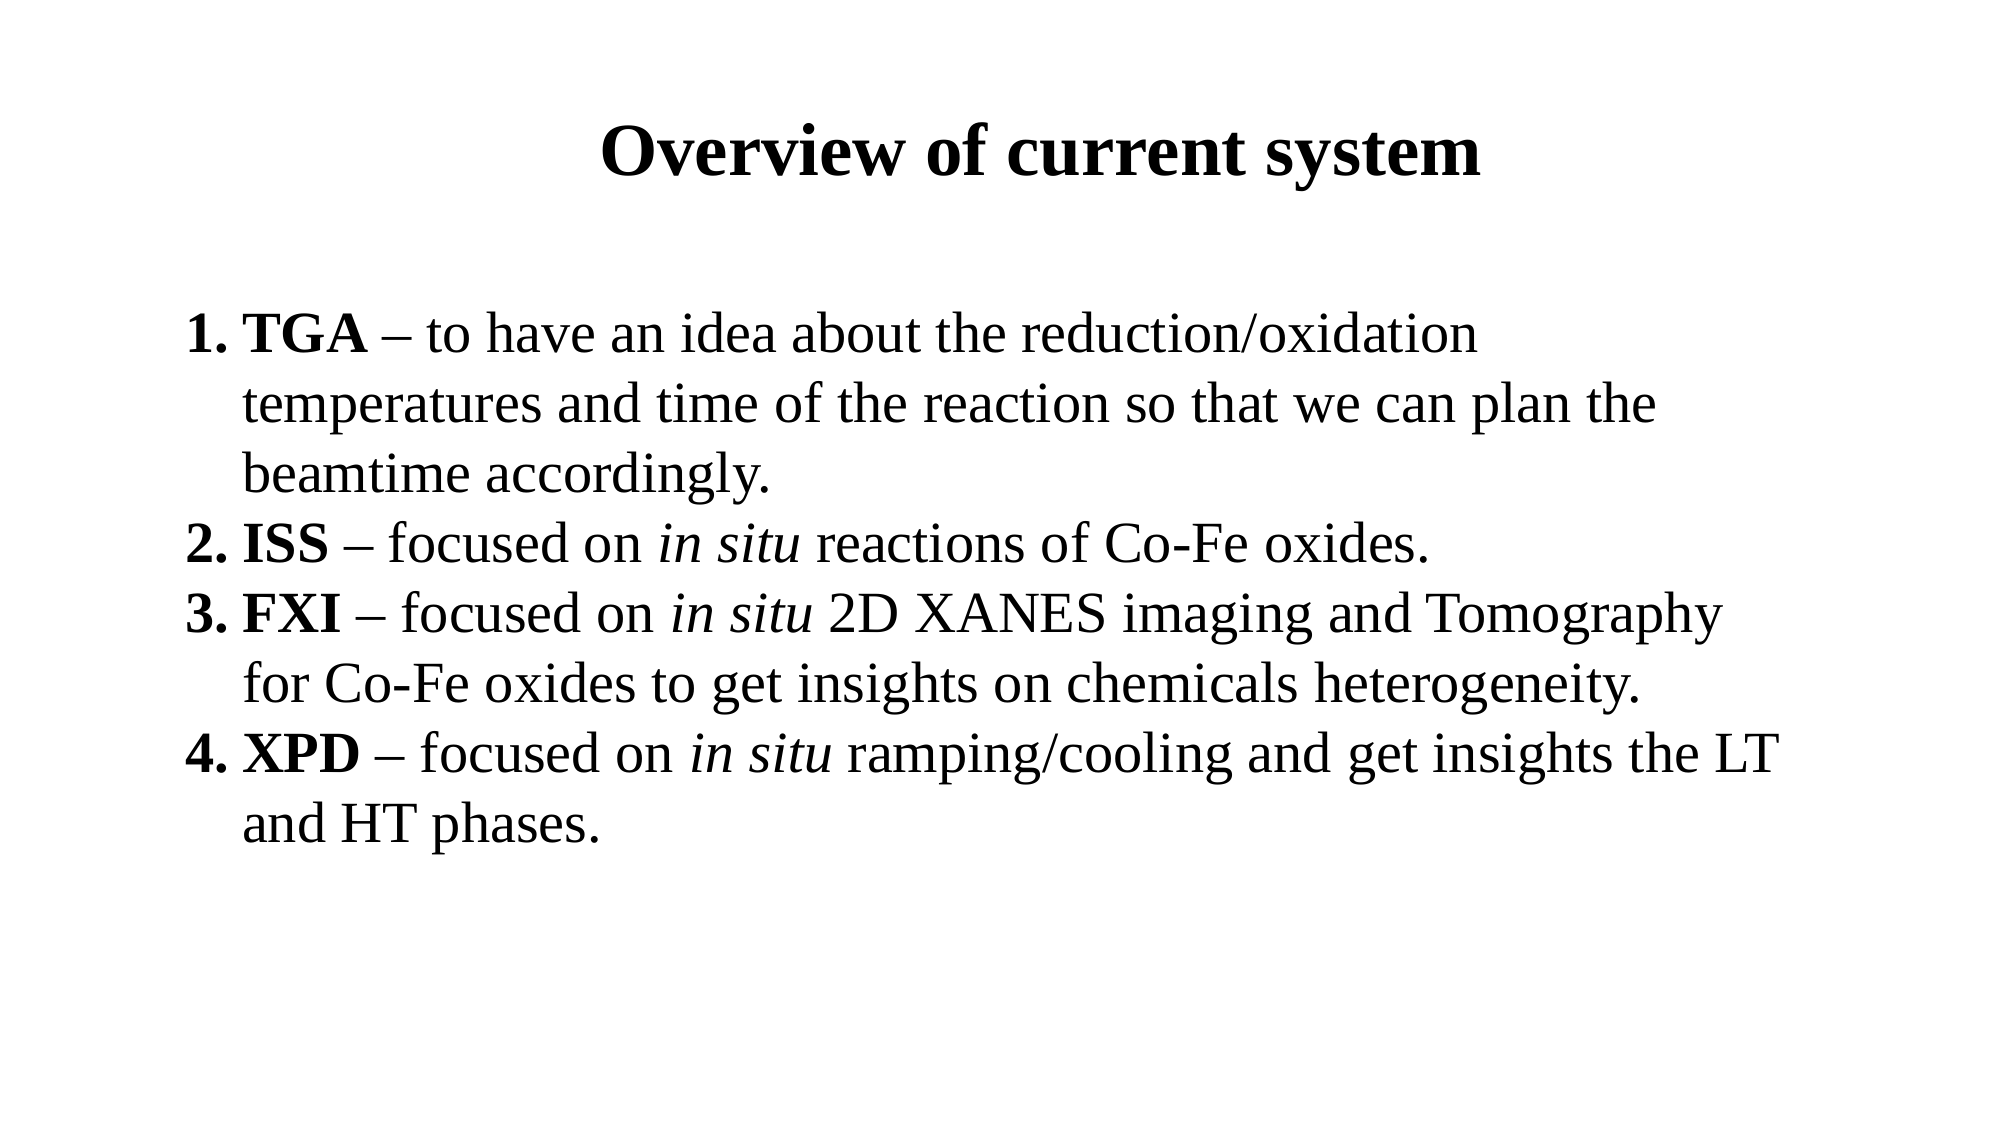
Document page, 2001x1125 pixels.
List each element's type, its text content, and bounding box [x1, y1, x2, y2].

text_box Overview of current system [584, 92, 1498, 198]
text_box TGA – to have an idea about the reduction/oxidation temperatures and time of the reaction so that we can plan the beamtime accordingly. ISS – focused on in situ reactions of Co-Fe oxides. FXI – focused on in situ 2D XANES imaging and Tomography for Co-Fe oxides to get insights on chemicals heterogeneity. XPD – focused on in situ ramping/cooling and get insights the LT and HT phases. [170, 286, 1802, 861]
